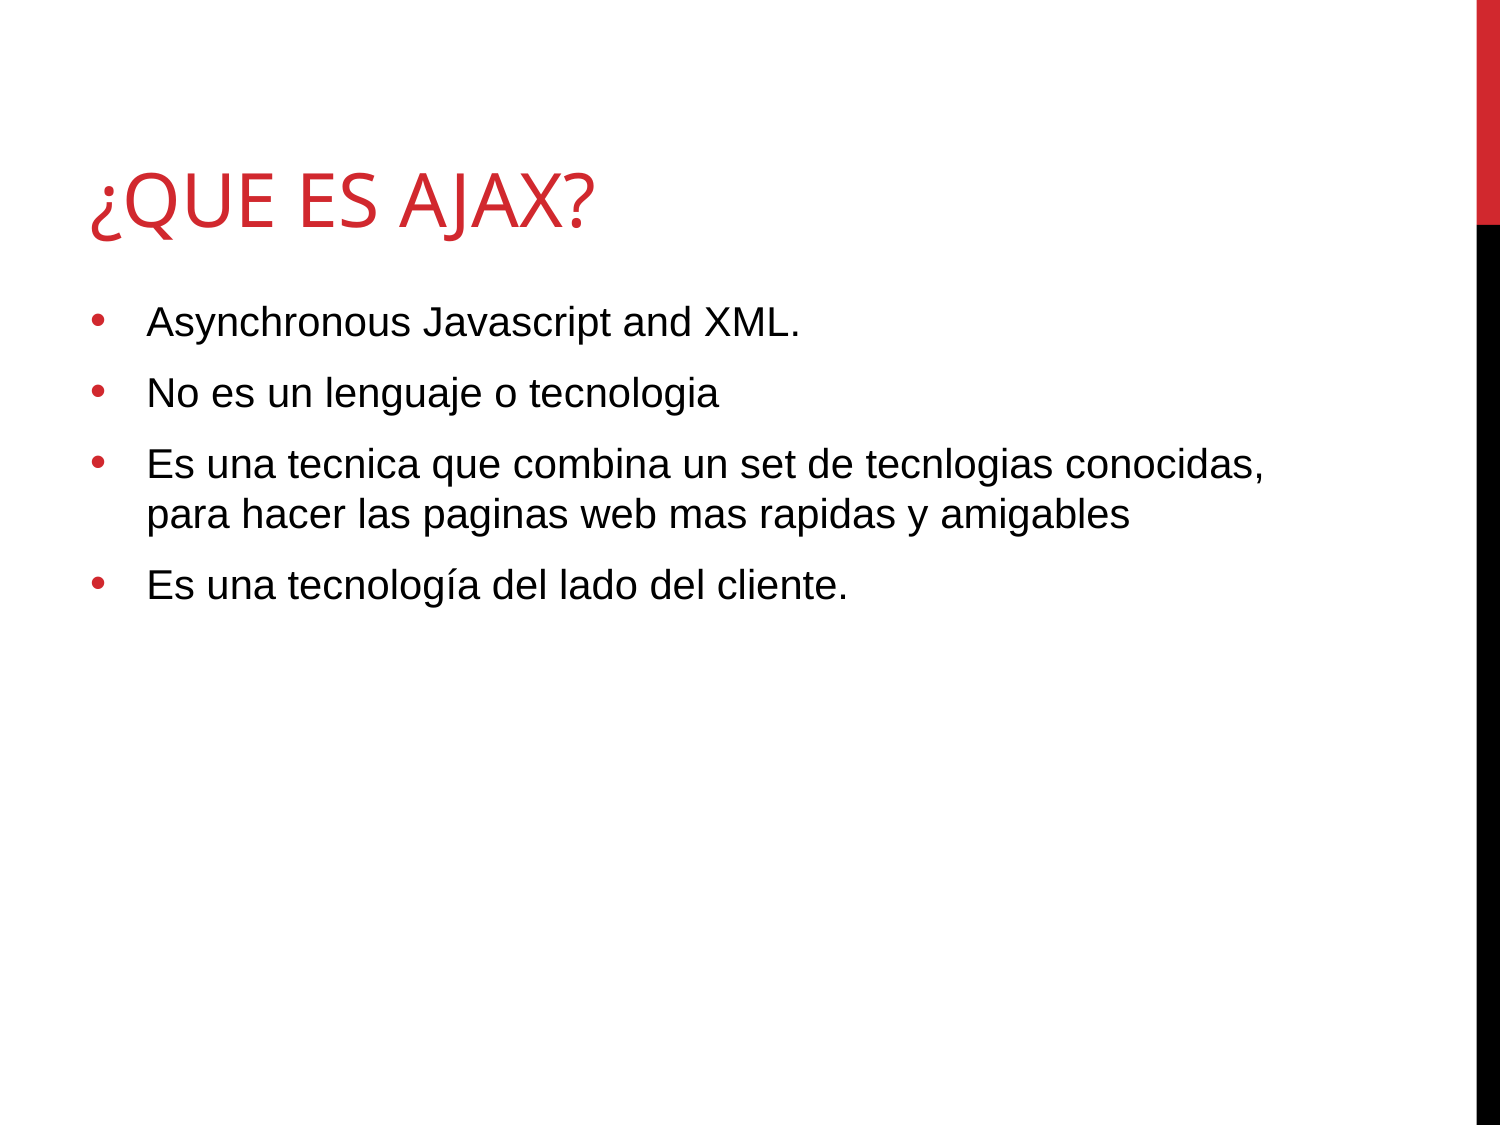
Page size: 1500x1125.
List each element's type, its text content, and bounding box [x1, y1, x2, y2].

list Asynchronous Javascript and XML. No es un lenguaje o tecnologia Es una tecnica que combina un set de tecnlogias conocidas, para hacer las paginas web mas rapidas y amigables Es una tecnología del lado del cliente. [75, 287, 1325, 1005]
title ¿Que es ajax? [75, 25, 1025, 250]
